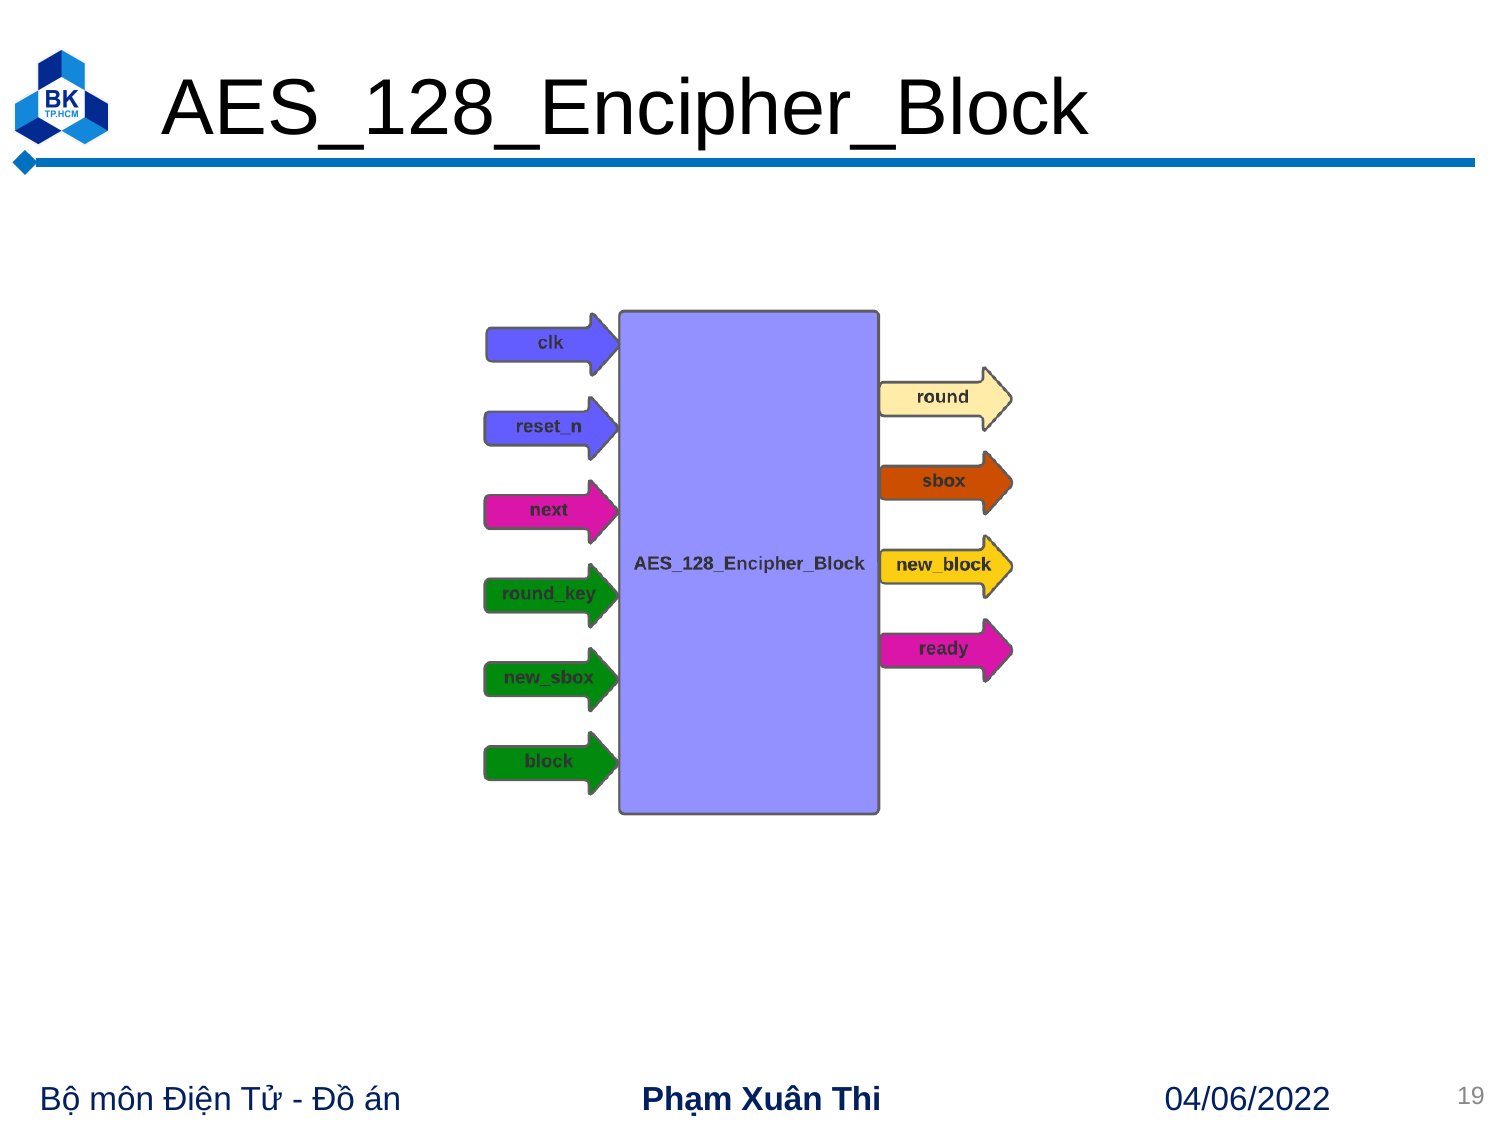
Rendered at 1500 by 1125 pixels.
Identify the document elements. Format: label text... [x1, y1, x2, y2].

slide_number 19 [1149, 1065, 1500, 1125]
title AES_128_Encipher_Block [146, 47, 1500, 159]
picture [0, 35, 125, 155]
picture [440, 267, 1060, 858]
